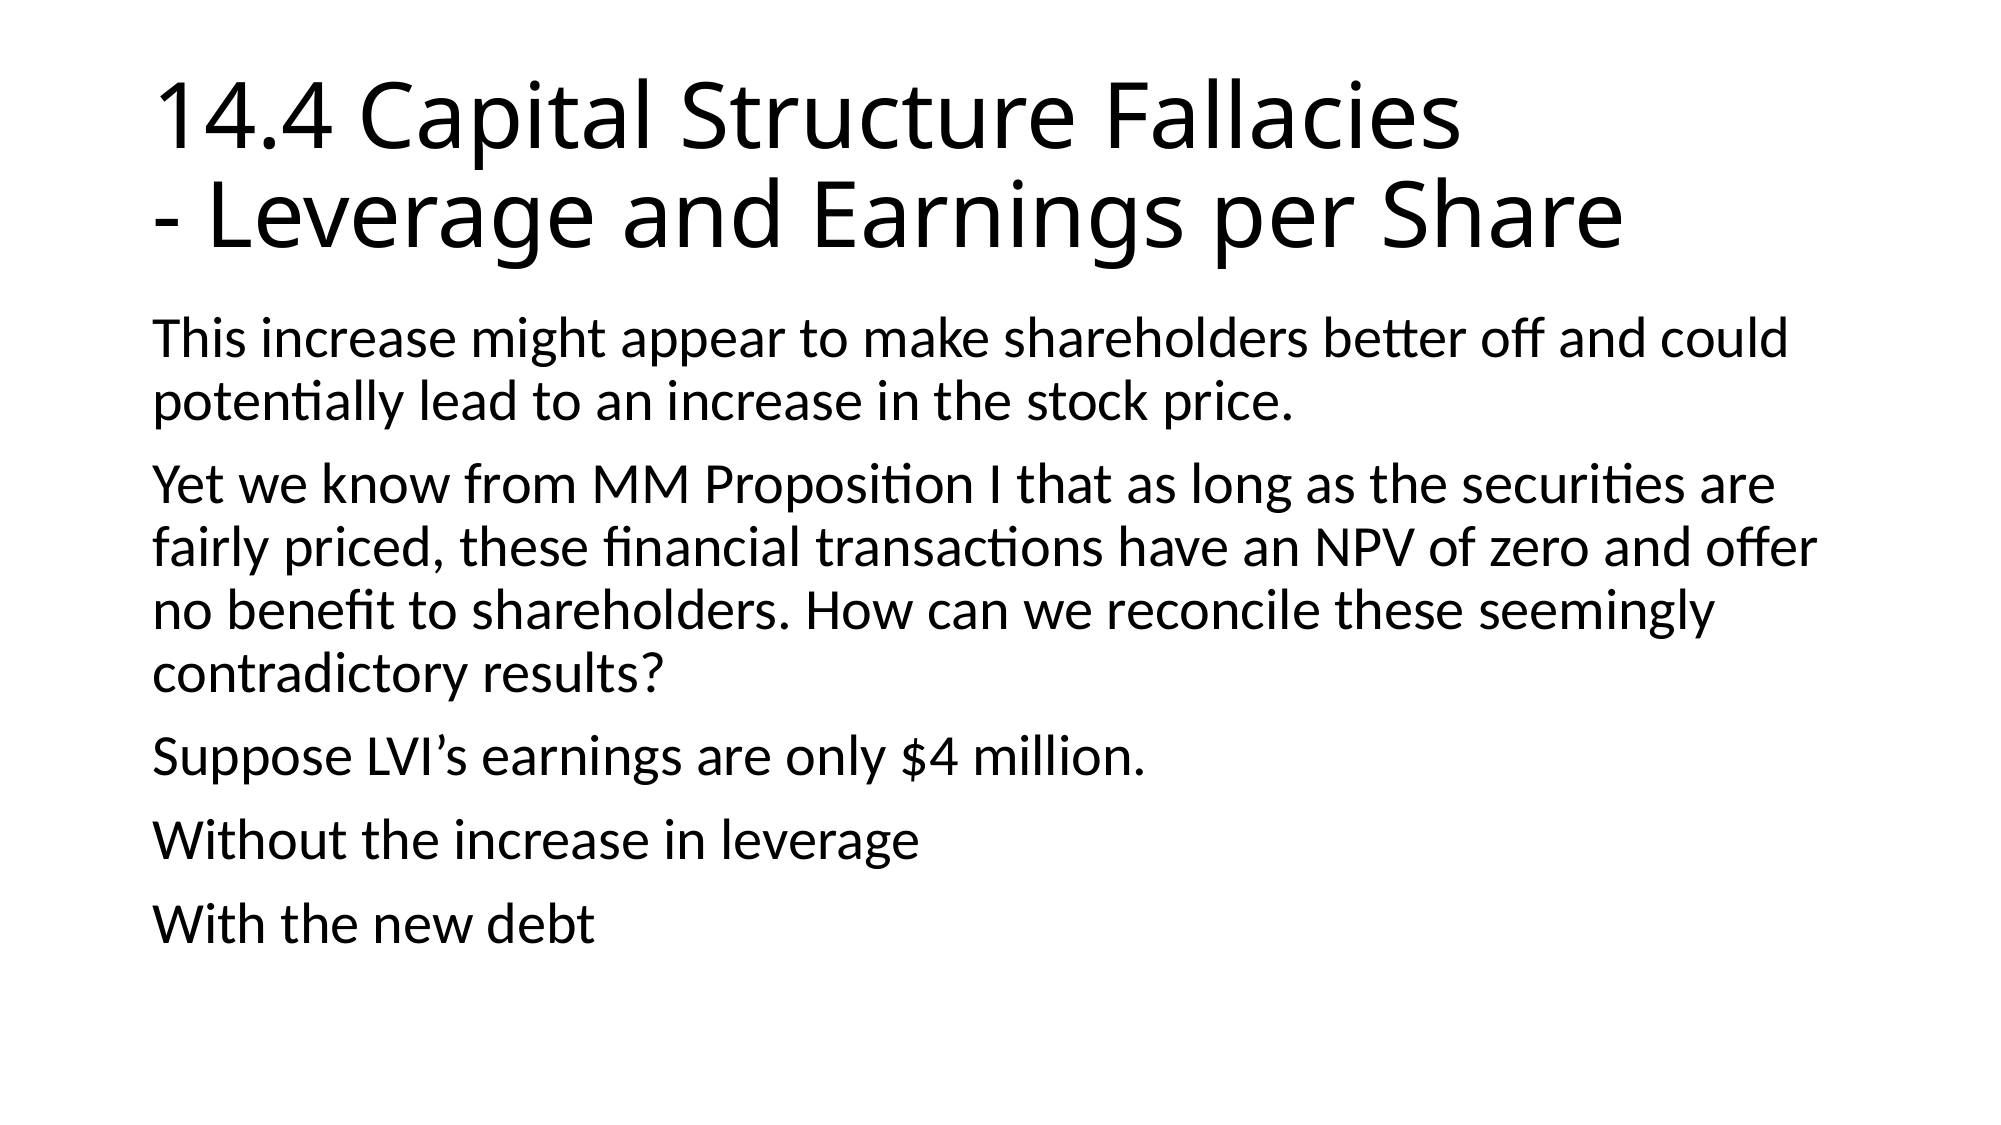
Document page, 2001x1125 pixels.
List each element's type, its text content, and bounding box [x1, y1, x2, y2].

title 14.4 Capital Structure Fallacies - Leverage and Earnings per Share [137, 59, 1863, 278]
